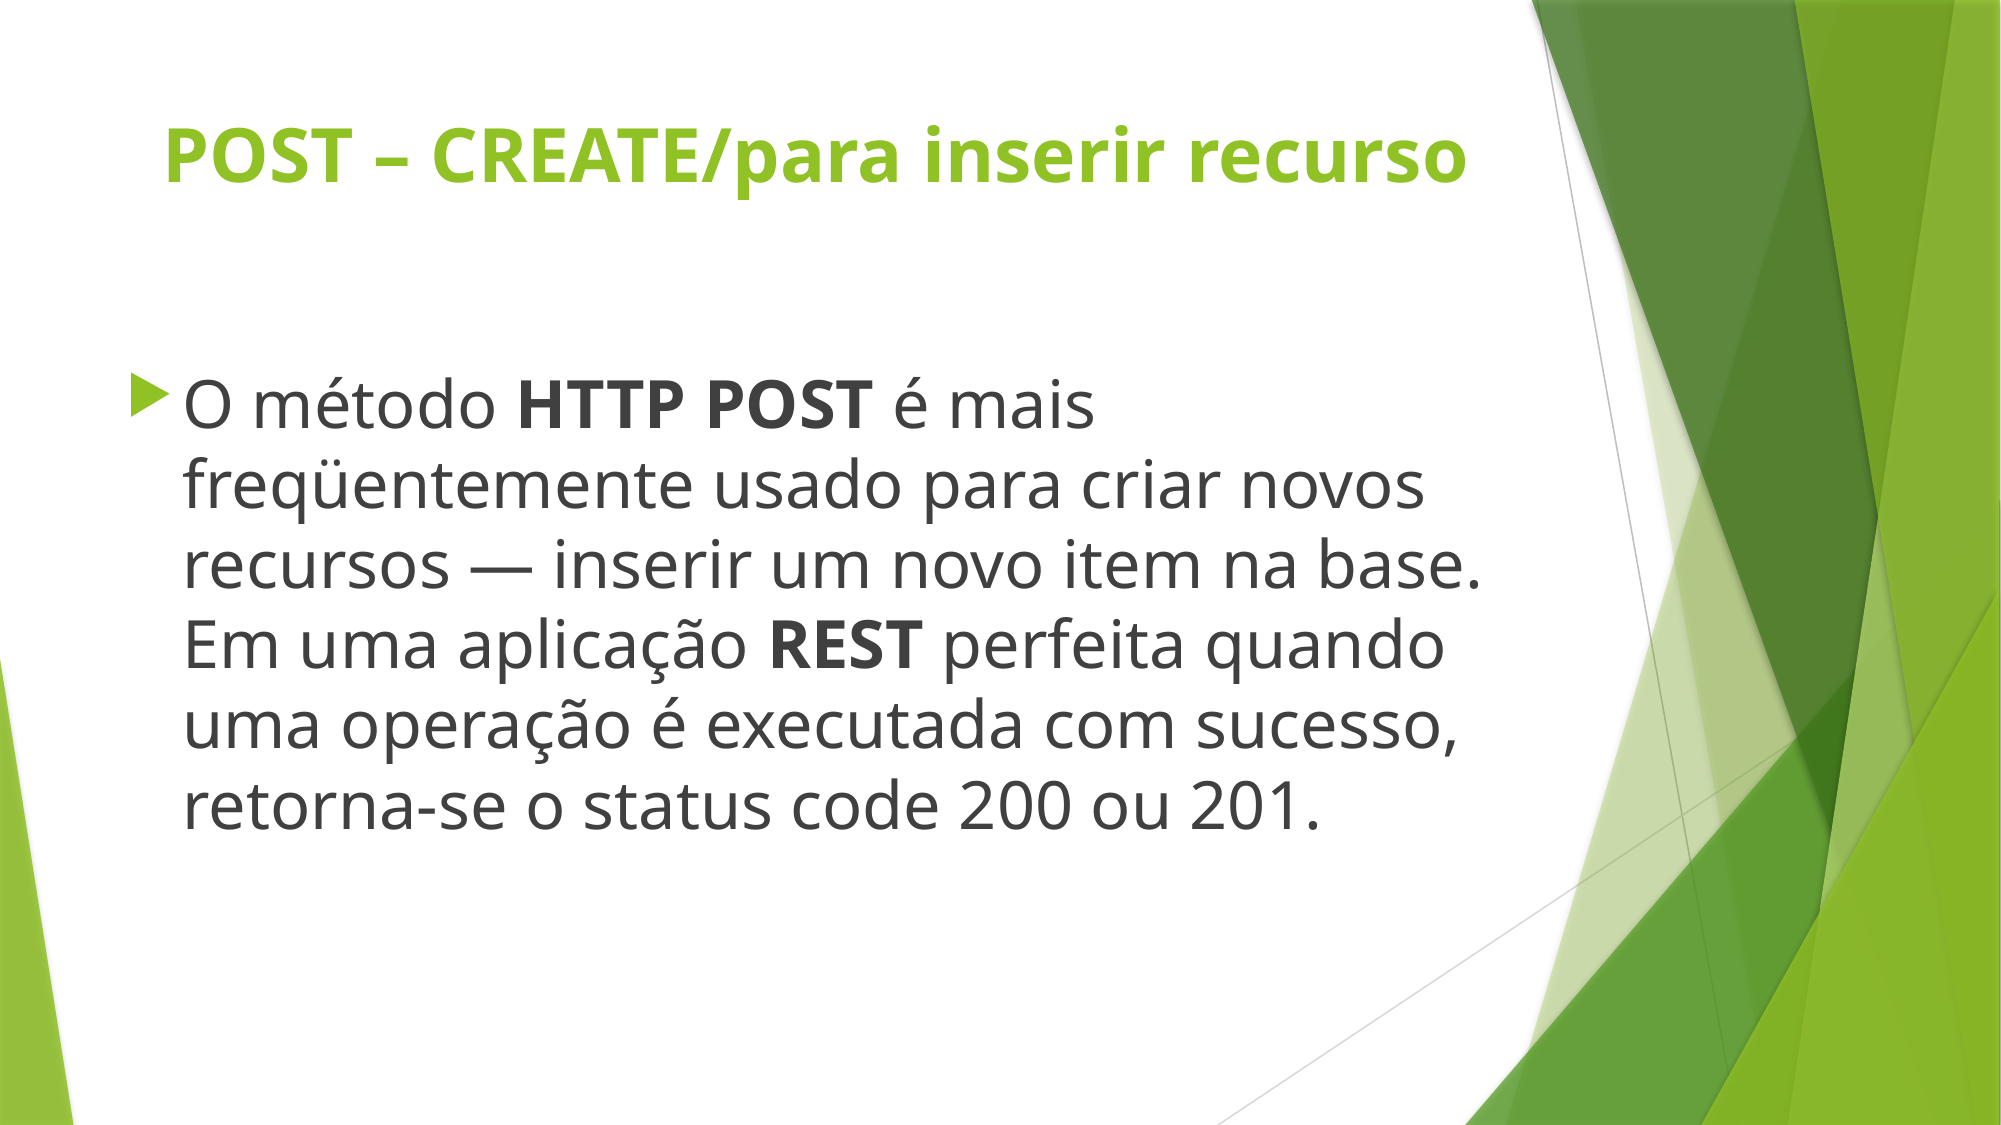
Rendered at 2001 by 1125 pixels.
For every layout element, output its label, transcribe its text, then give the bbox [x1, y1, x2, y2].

list O método HTTP POST é mais freqüentemente usado para criar novos recursos — inserir um novo item na base. Em uma aplicação REST perfeita quando uma operação é executada com sucesso, retorna-se o status code 200 ou 201. [111, 354, 1522, 992]
title POST – CREATE/para inserir recurso [111, 99, 1522, 317]
